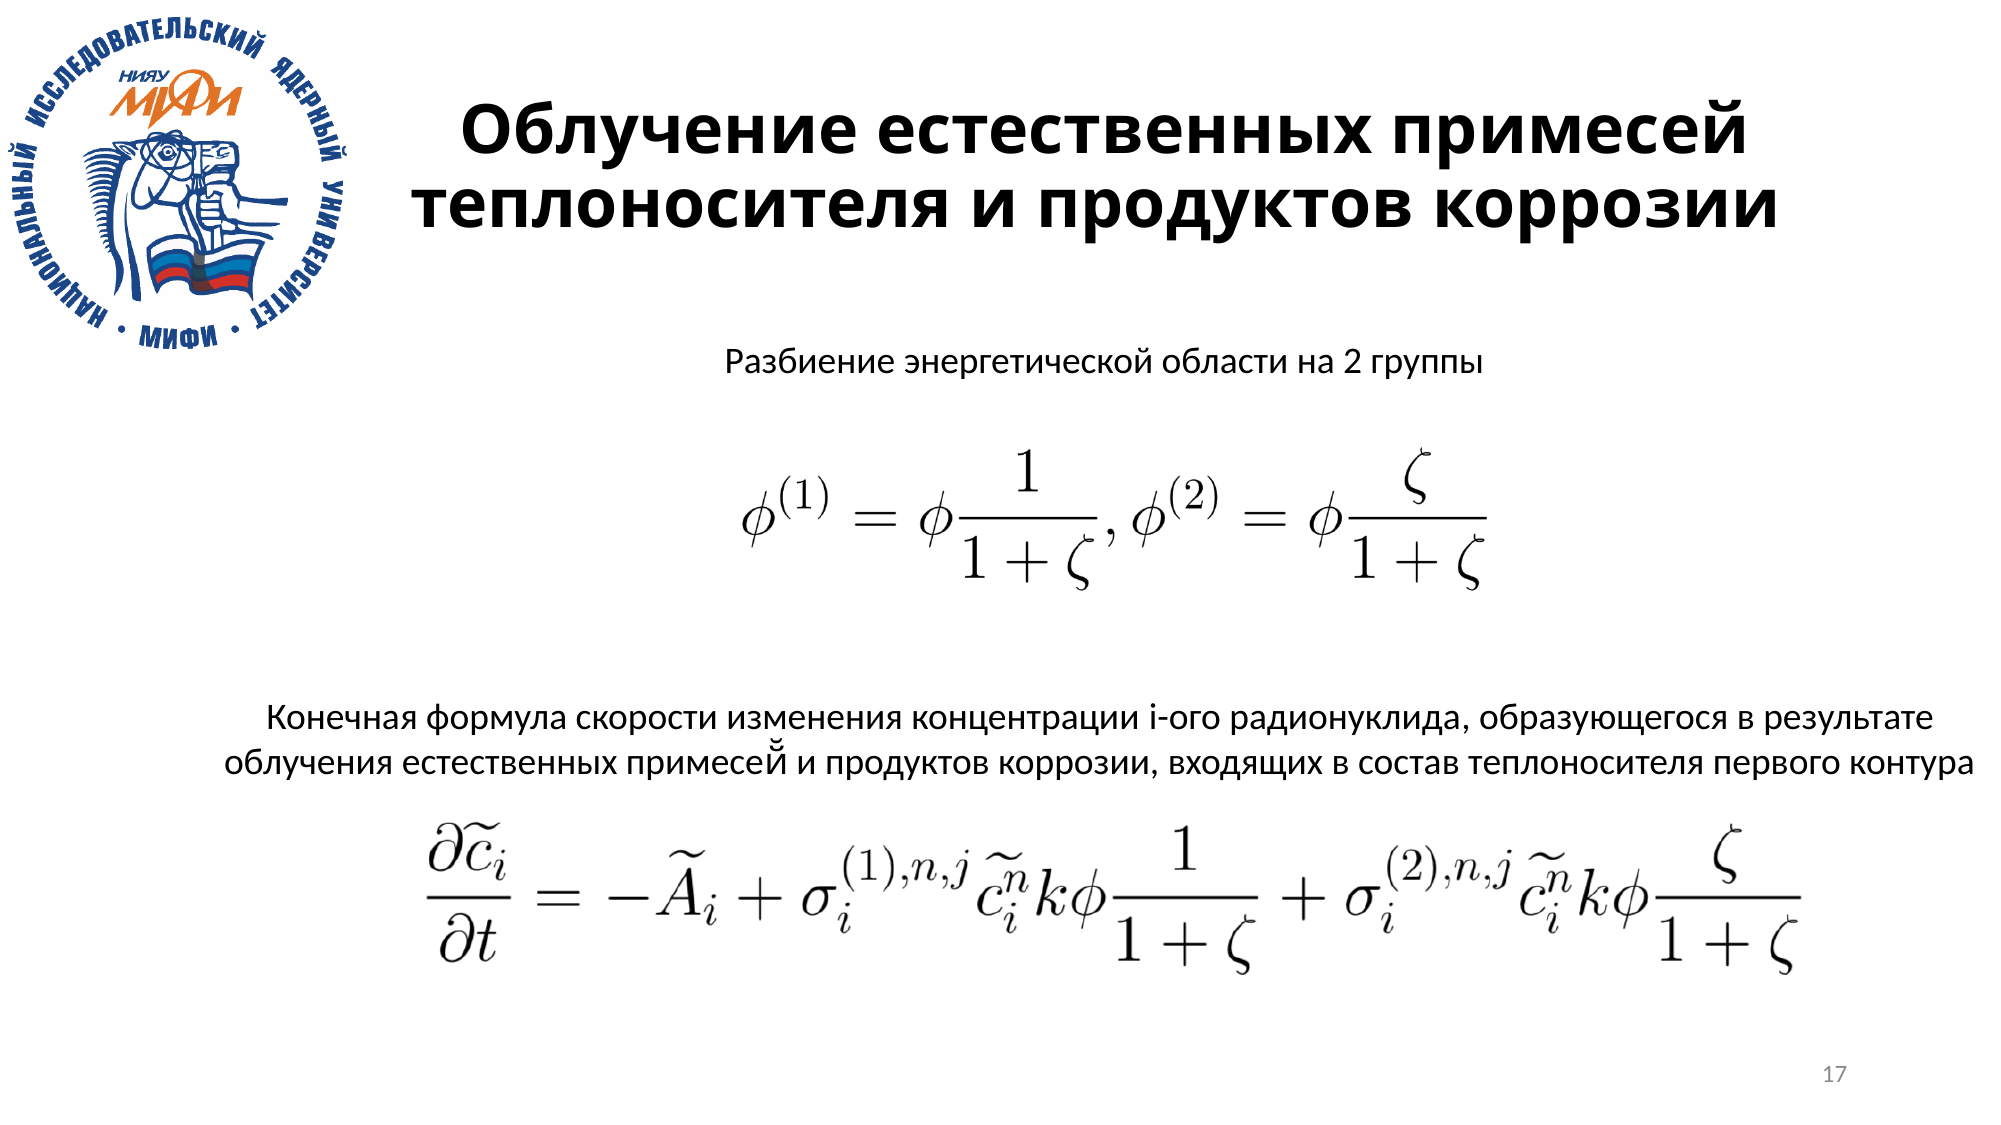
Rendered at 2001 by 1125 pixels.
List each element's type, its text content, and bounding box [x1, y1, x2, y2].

text_box Конечная формула скорости изменения концентрации i-ого радионуклида, образующегося в результате облучения естественных примесей̆ и продуктов коррозии, входящих в состав теплоносителя первого контура [209, 684, 2000, 790]
picture [388, 797, 1821, 993]
picture [712, 414, 1498, 635]
slide_number 17 [1412, 1042, 1863, 1103]
text_box Разбиение энергетической области на 2 группы [709, 329, 1500, 389]
picture [8, 17, 347, 349]
title Облучение естественных примесей теплоносителя и продуктов коррозии [347, 59, 1863, 278]
